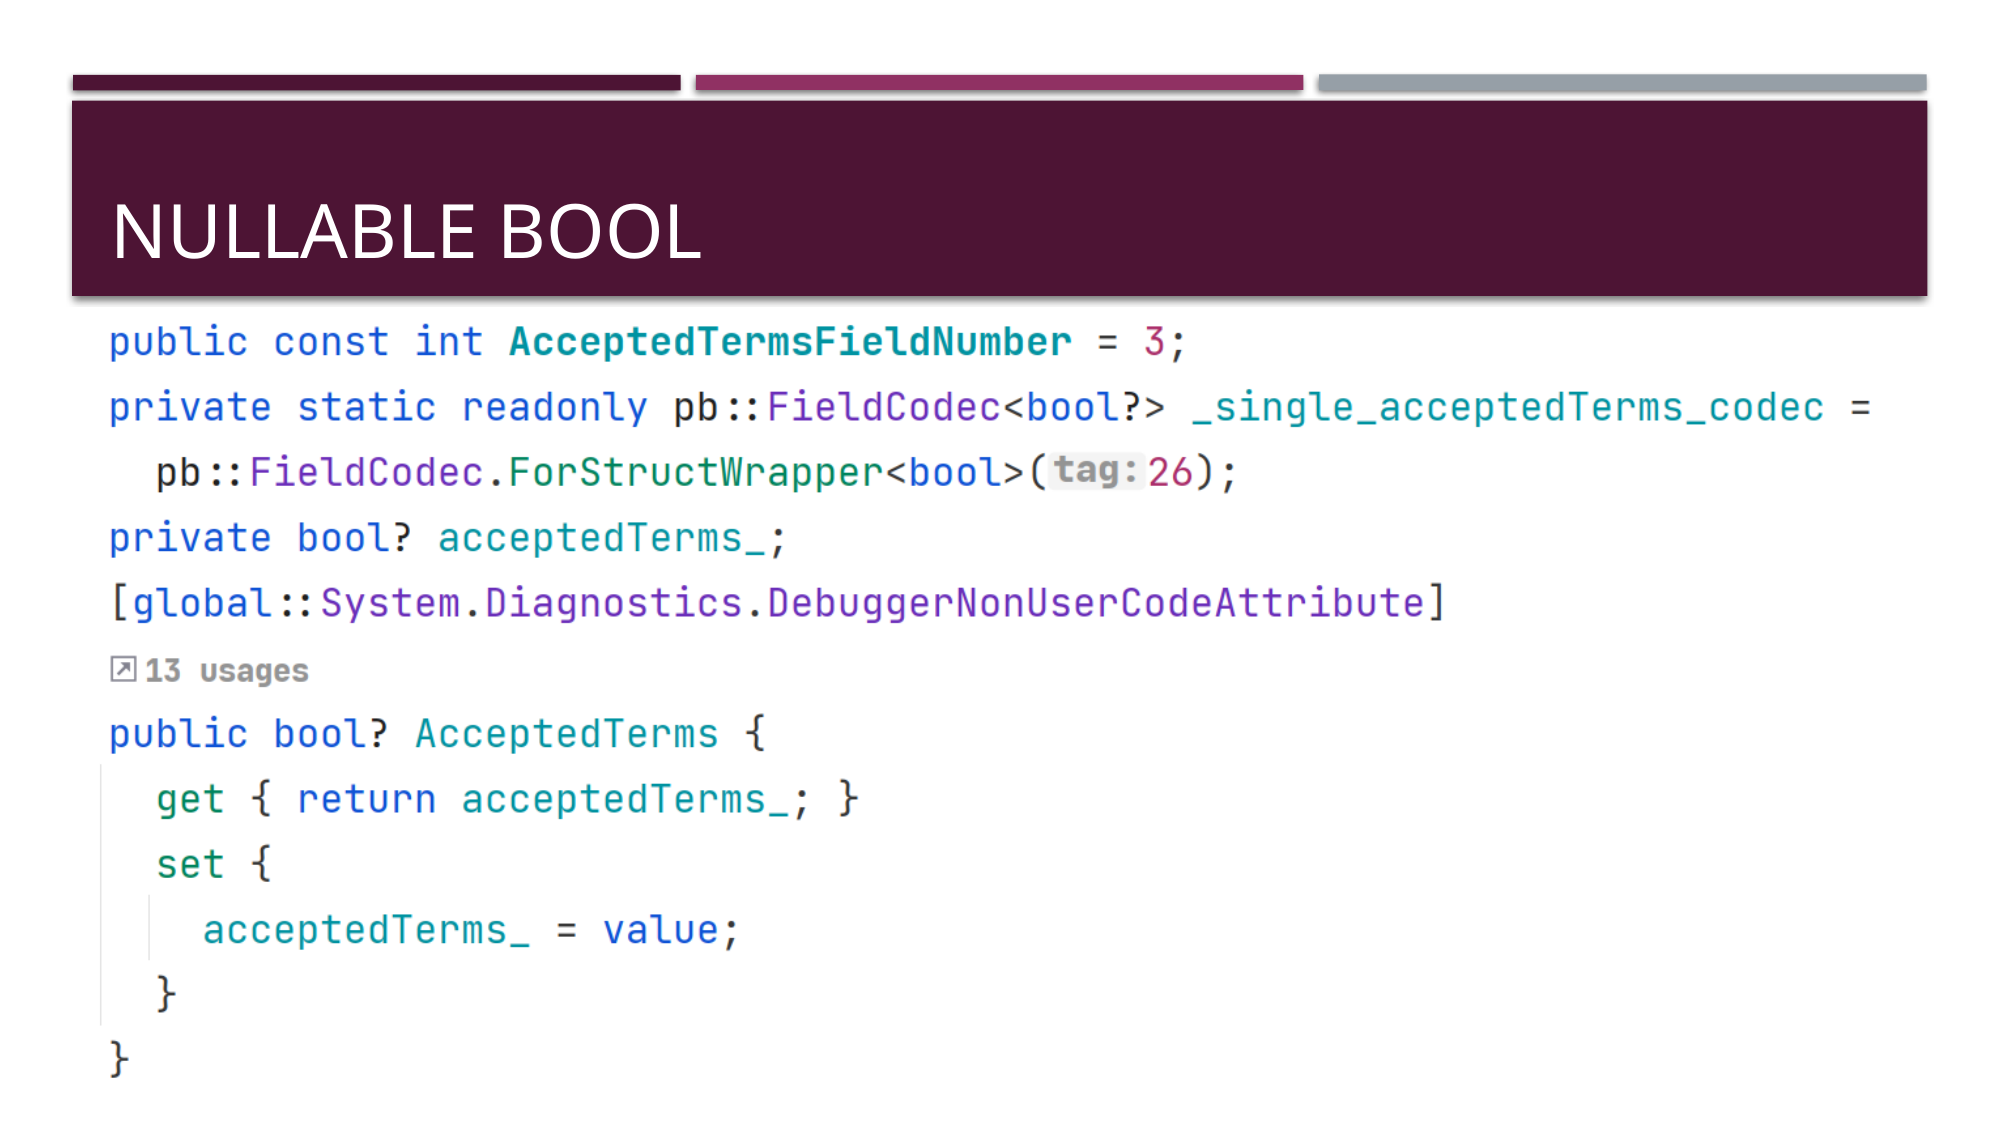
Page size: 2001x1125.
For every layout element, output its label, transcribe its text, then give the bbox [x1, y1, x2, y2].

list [94, 319, 1879, 1092]
title Nullable Bool [95, 115, 1905, 282]
